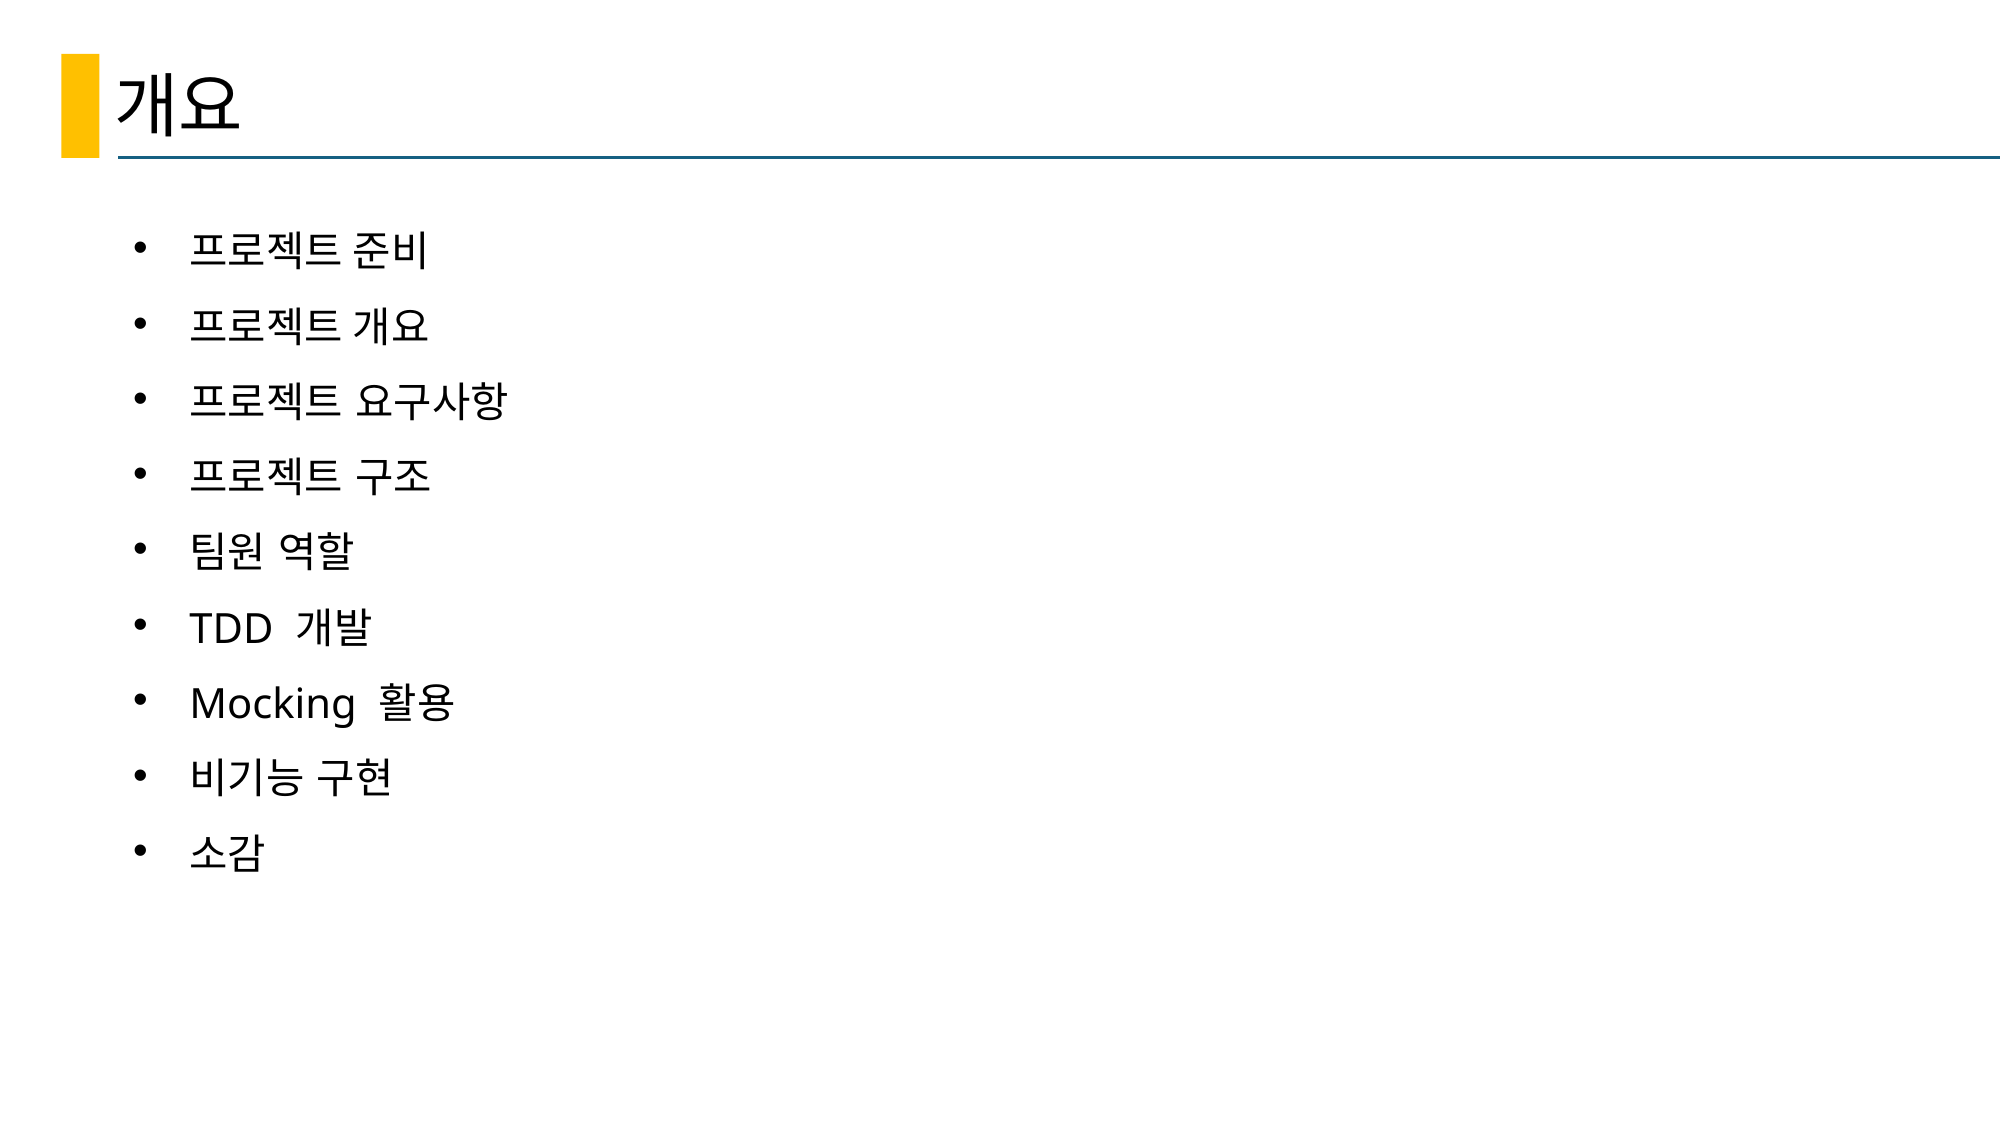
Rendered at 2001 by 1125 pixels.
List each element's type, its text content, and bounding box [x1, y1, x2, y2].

title 개요 [99, 50, 1825, 158]
list 프로젝트 준비 프로젝트 개요 프로젝트 요구사항 프로젝트 구조 팀원 역할 TDD 개발 Mocking 활용 비기능 구현 소감 [99, 215, 1825, 1025]
